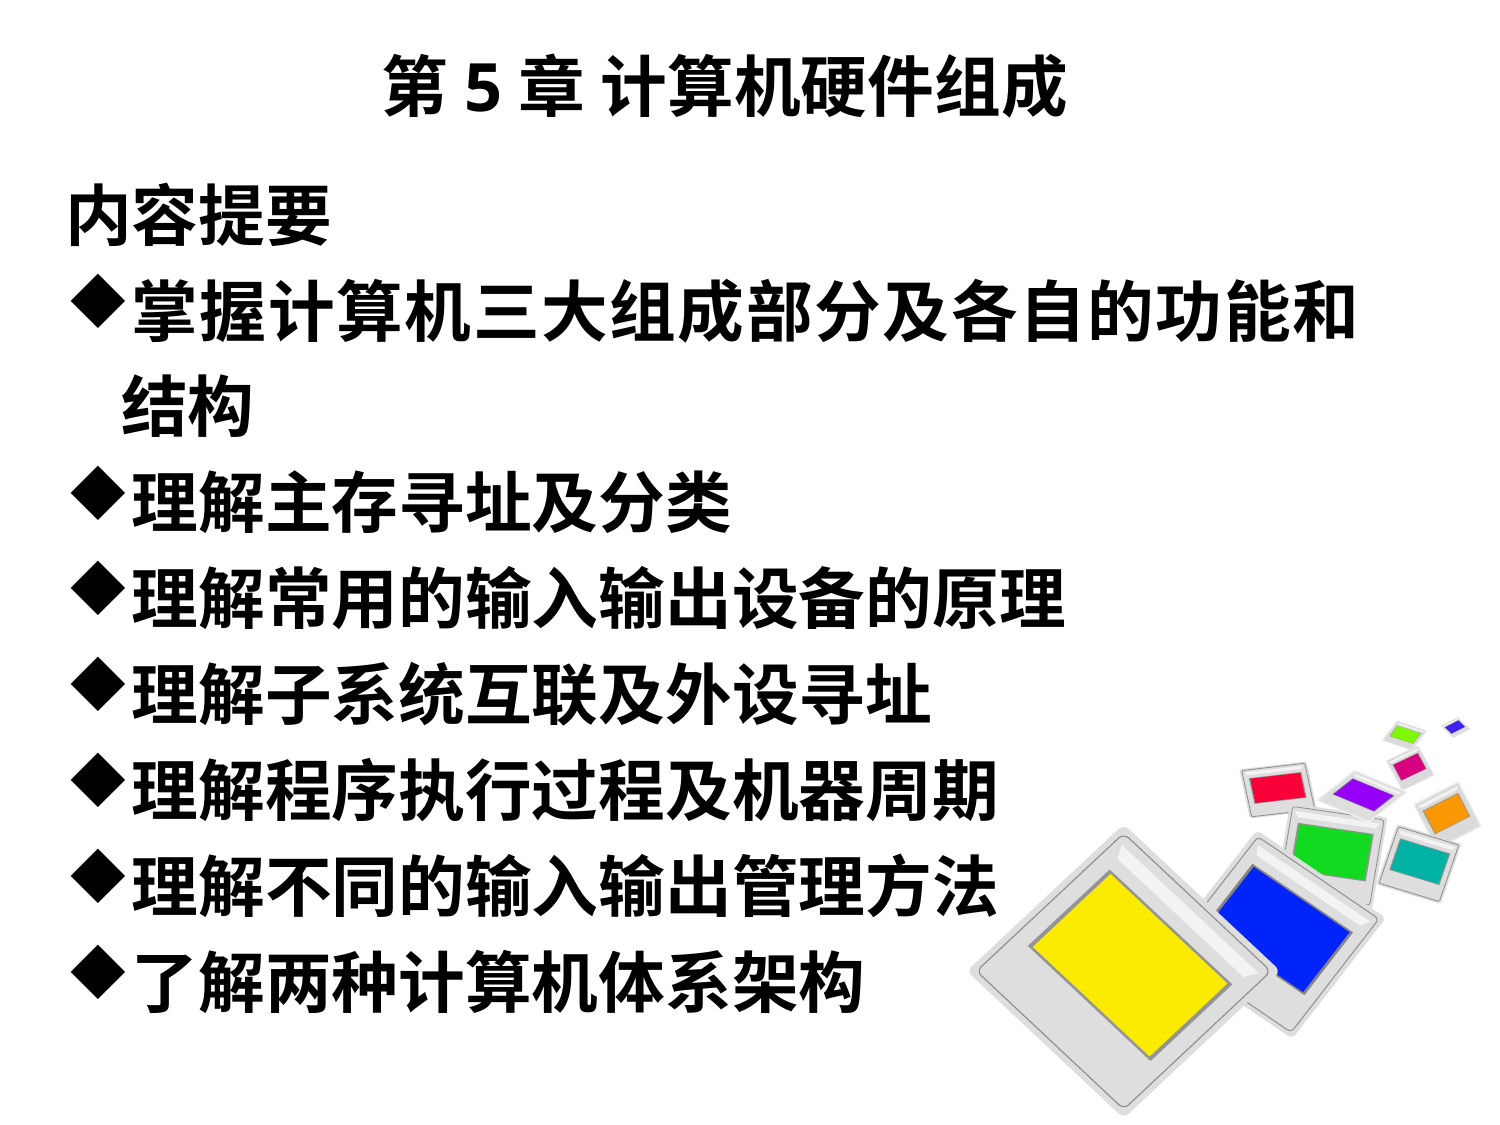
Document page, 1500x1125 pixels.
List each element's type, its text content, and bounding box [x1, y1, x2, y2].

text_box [938, 712, 1500, 1125]
list 内容提要 掌握计算机三大组成部分及各自的功能和结构 理解主存寻址及分类 理解常用的输入输出设备的原理 理解子系统互联及外设寻址 理解程序执行过程及机器周期 理解不同的输入输出管理方法 了解两种计算机体系架构 [50, 149, 1375, 788]
title 第5章 计算机硬件组成 [174, 37, 1275, 138]
